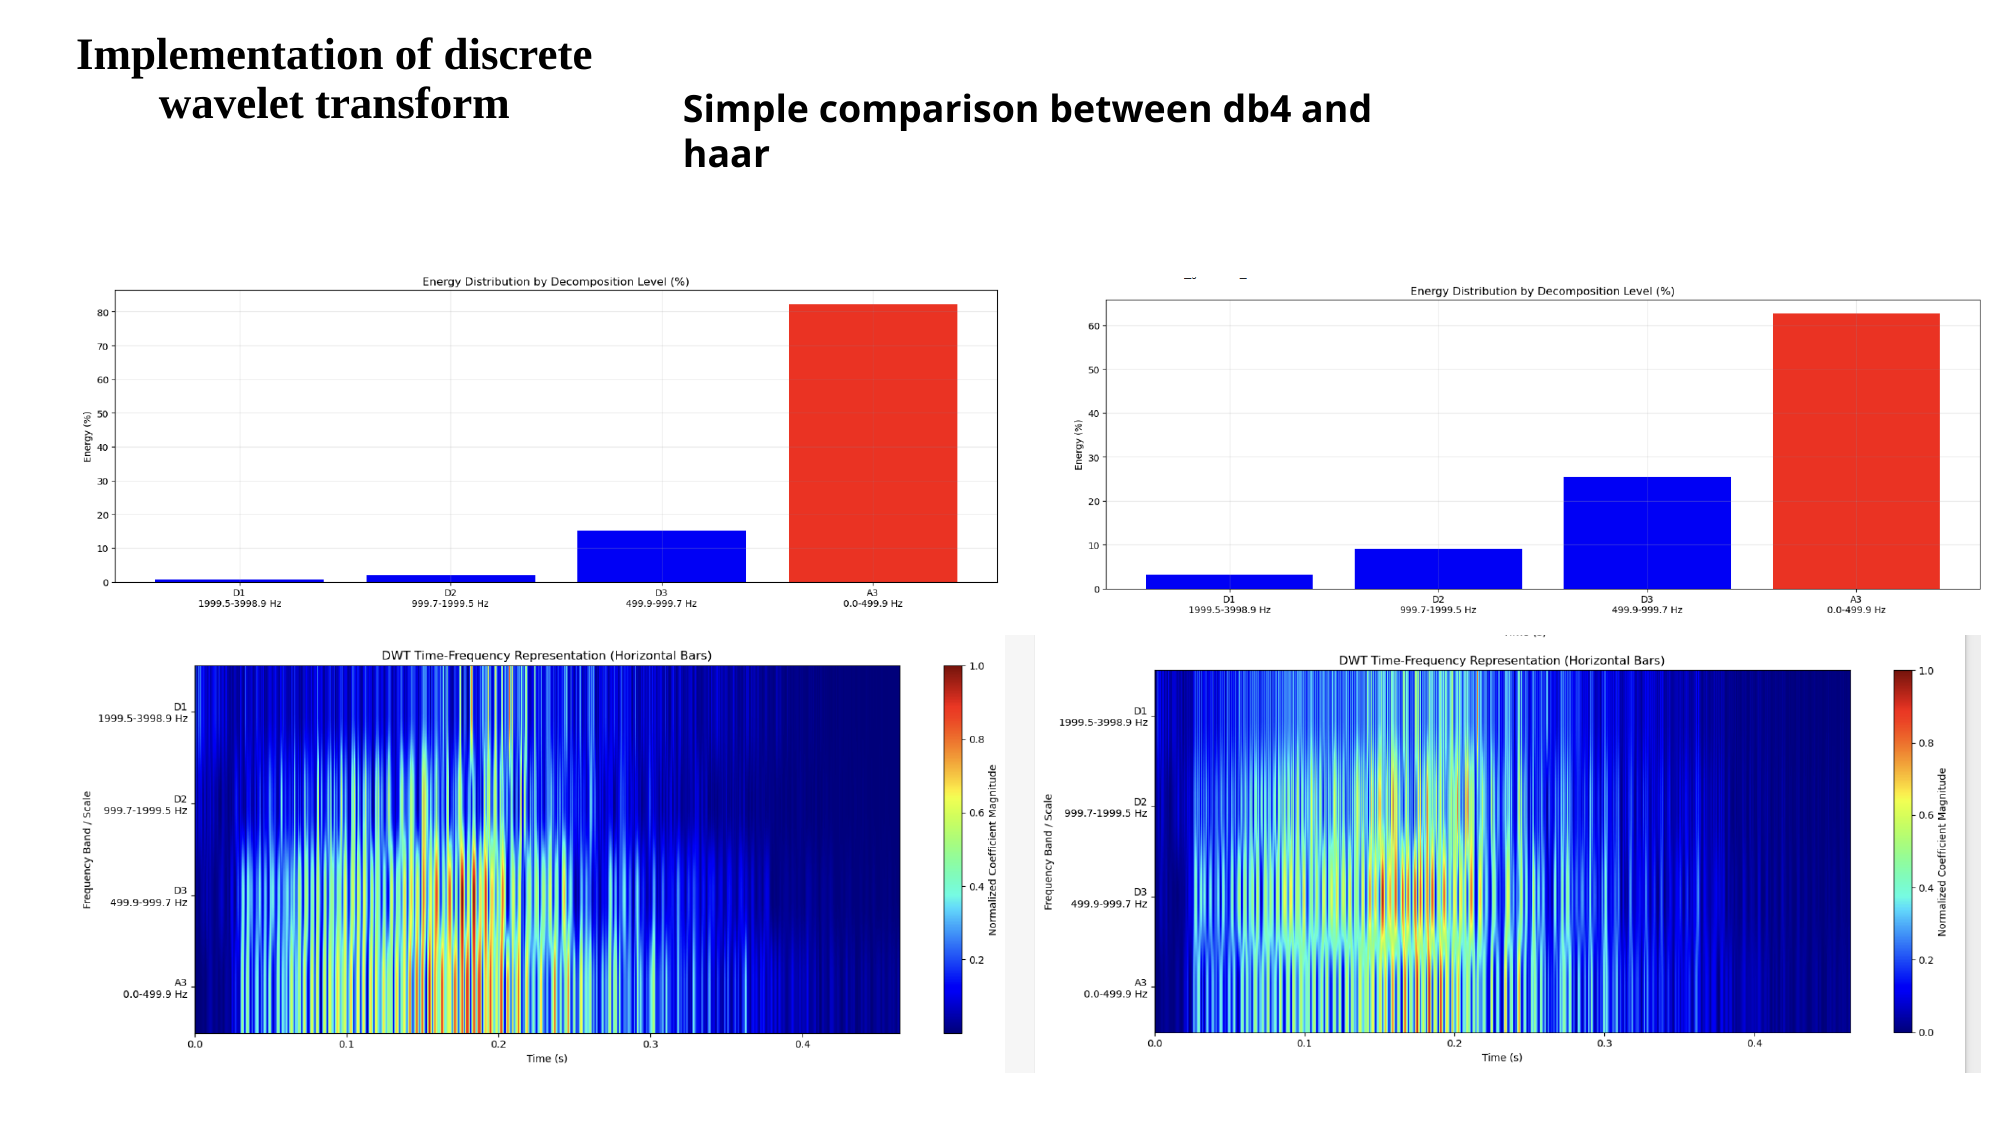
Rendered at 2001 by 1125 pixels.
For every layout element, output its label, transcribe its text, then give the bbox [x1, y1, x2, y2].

title Implementation of discrete wavelet transform [41, 5, 628, 154]
picture [41, 634, 1982, 1074]
picture [1016, 276, 1993, 622]
text_box Simple comparison between db4 and haar [668, 77, 1422, 183]
picture [24, 270, 1001, 612]
